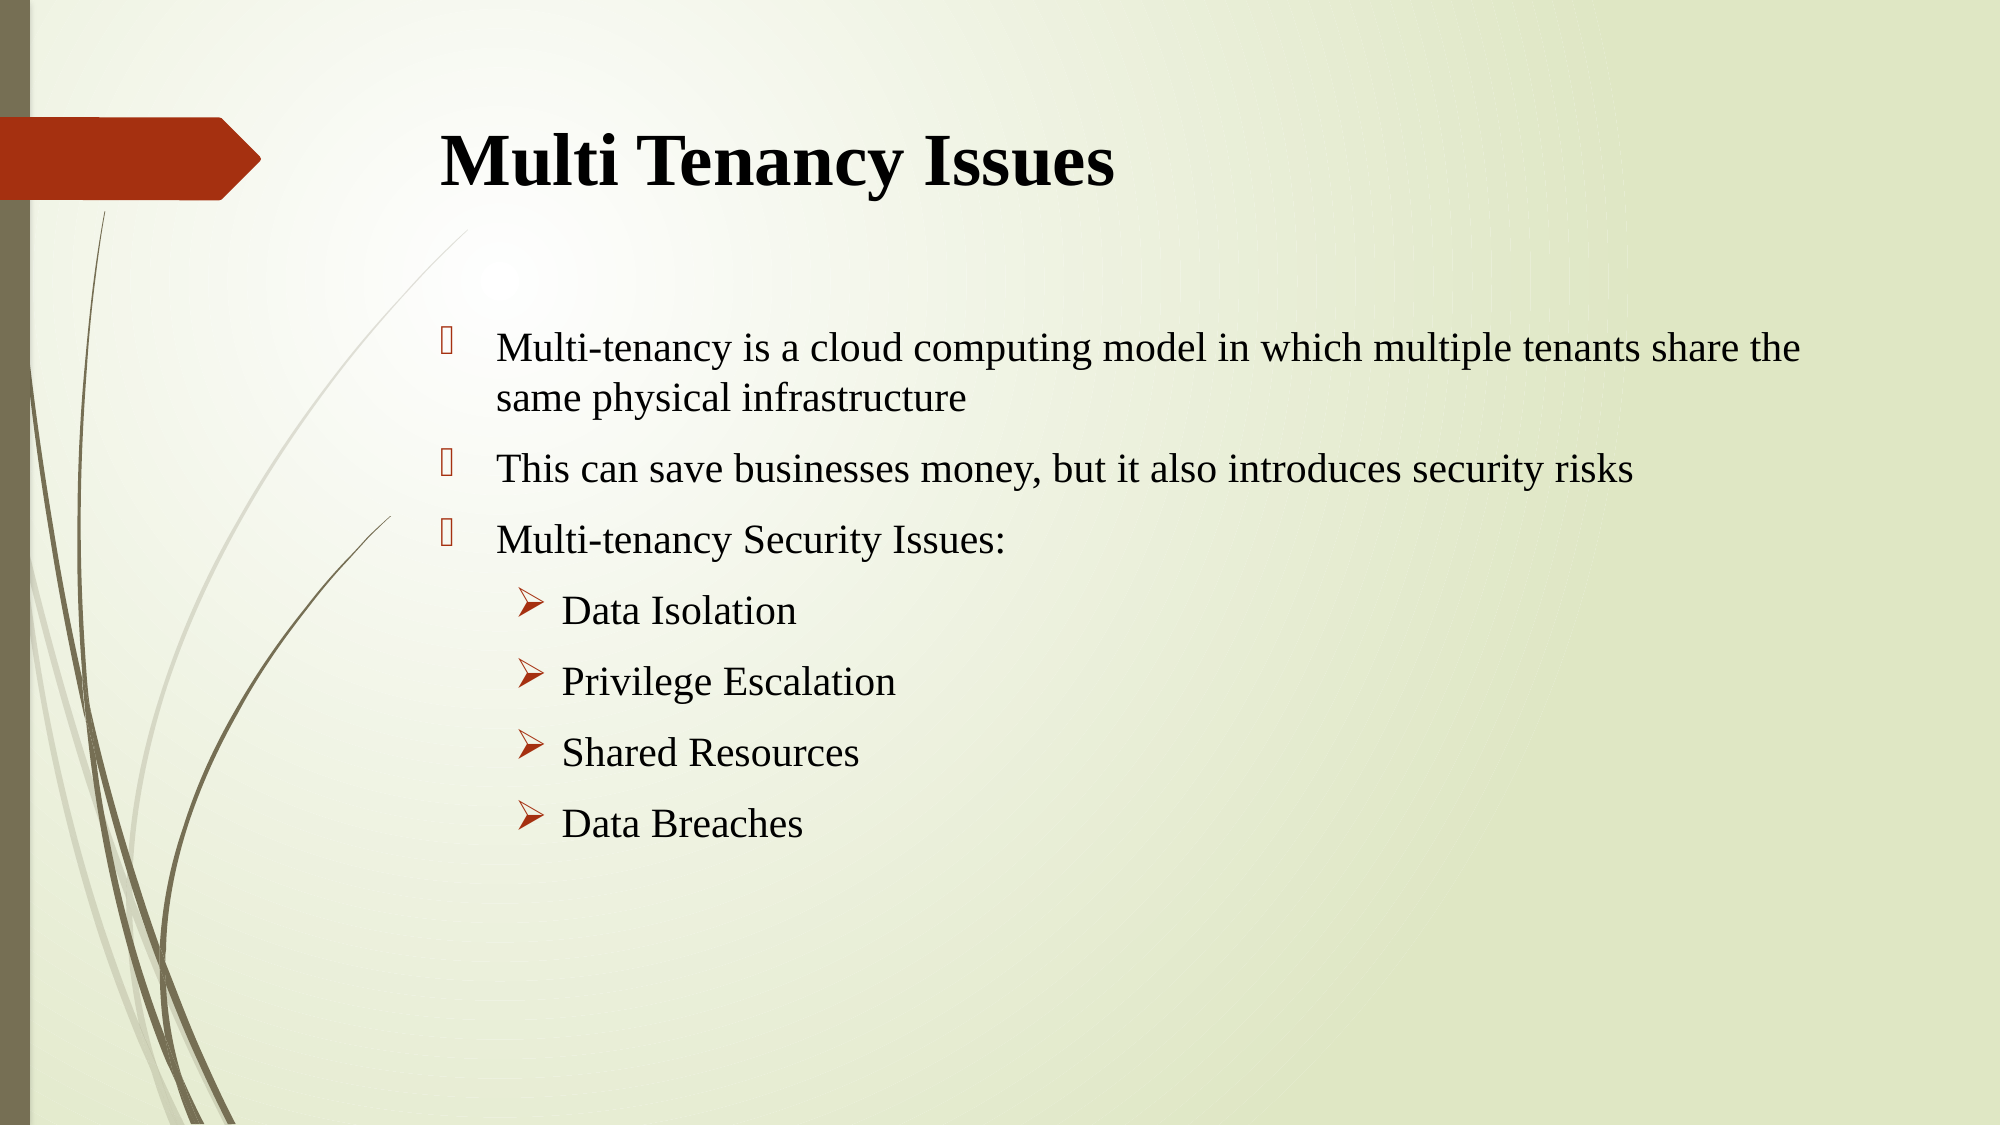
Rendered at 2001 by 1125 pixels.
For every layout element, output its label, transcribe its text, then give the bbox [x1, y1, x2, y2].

title Multi Tenancy Issues [425, 102, 1888, 312]
list Multi-tenancy is a cloud computing model in which multiple tenants share the same physical infrastructure This can save businesses money, but it also introduces security risks Multi-tenancy Security Issues: Data Isolation Privilege Escalation Shared Resources Data Breaches [424, 312, 1888, 970]
